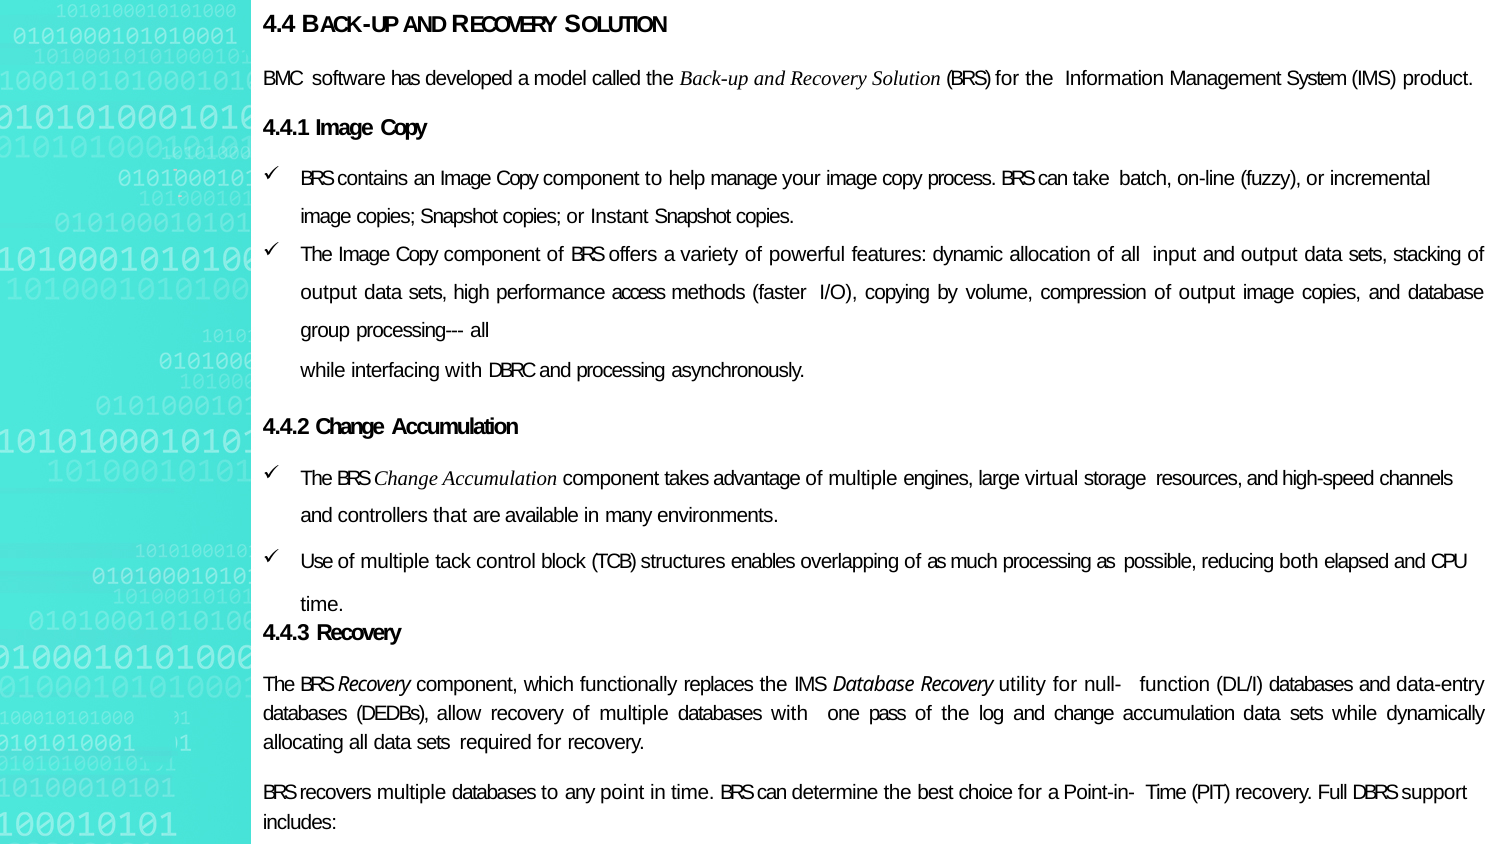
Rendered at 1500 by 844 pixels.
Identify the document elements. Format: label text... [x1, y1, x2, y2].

text_box 4.4 BACK-UP AND RECOVERY SOLUTION BMC software has developed a model called the Back-up and Recovery Solution (BRS) for the Information Management System (IMS) product. 4.4.1 Image Copy BRS contains an Image Copy component to help manage your image copy process. BRS can take batch, on-line (fuzzy), or incremental image copies; Snapshot copies; or Instant Snapshot copies. The Image Copy component of BRS offers a variety of powerful features: dynamic allocation of all input and output data sets, stacking of output data sets, high performance access methods (faster I/O), copying by volume, compression of output image copies, and database group processing--- all while interfacing with DBRC and processing asynchronously. 4.4.2 Change Accumulation The BRS Change Accumulation component takes advantage of multiple engines, large virtual storage resources, and high-speed channels and controllers that are available in many environments. Use of multiple tack control block (TCB) structures enables overlapping of as much processing as possible, reducing both elapsed and CPU time. 4.4.3 Recovery The BRS Recovery component, which functionally replaces the IMS Database Recovery utility for null- function (DL/I) databases and data-entry databases (DEDBs), allow recovery of multiple databases with one pass of the log and change accumulation data sets while dynamically allocating all data sets required for recovery. BRS recovers multiple databases to any point in time. BRS can determine the best choice for a Point-in- Time (PIT) recovery. Full DBRS support includes: [246, 0, 1500, 841]
picture [0, 0, 1500, 844]
